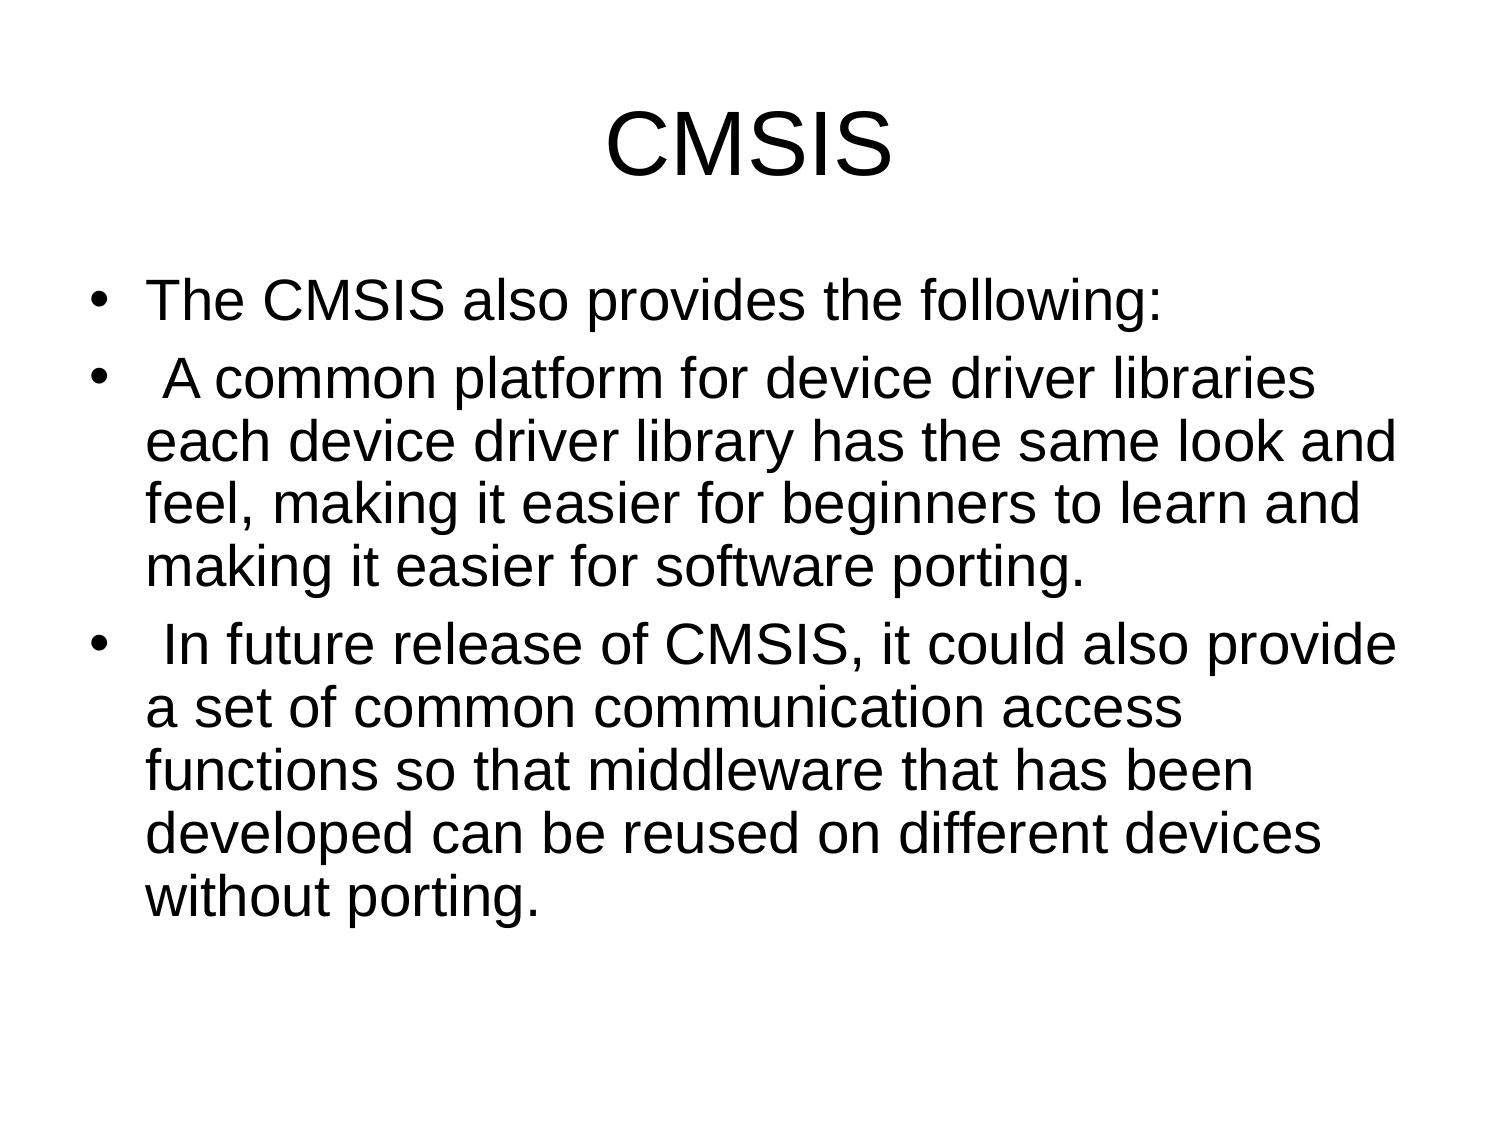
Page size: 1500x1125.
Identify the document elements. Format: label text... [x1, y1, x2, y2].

list The CMSIS also provides the following: A common platform for device driver libraries each device driver library has the same look and feel, making it easier for beginners to learn and making it easier for software porting. In future release of CMSIS, it could also provide a set of common communication access functions so that middleware that has been developed can be reused on different devices without porting. [75, 262, 1425, 1005]
title CMSIS [75, 45, 1425, 233]
